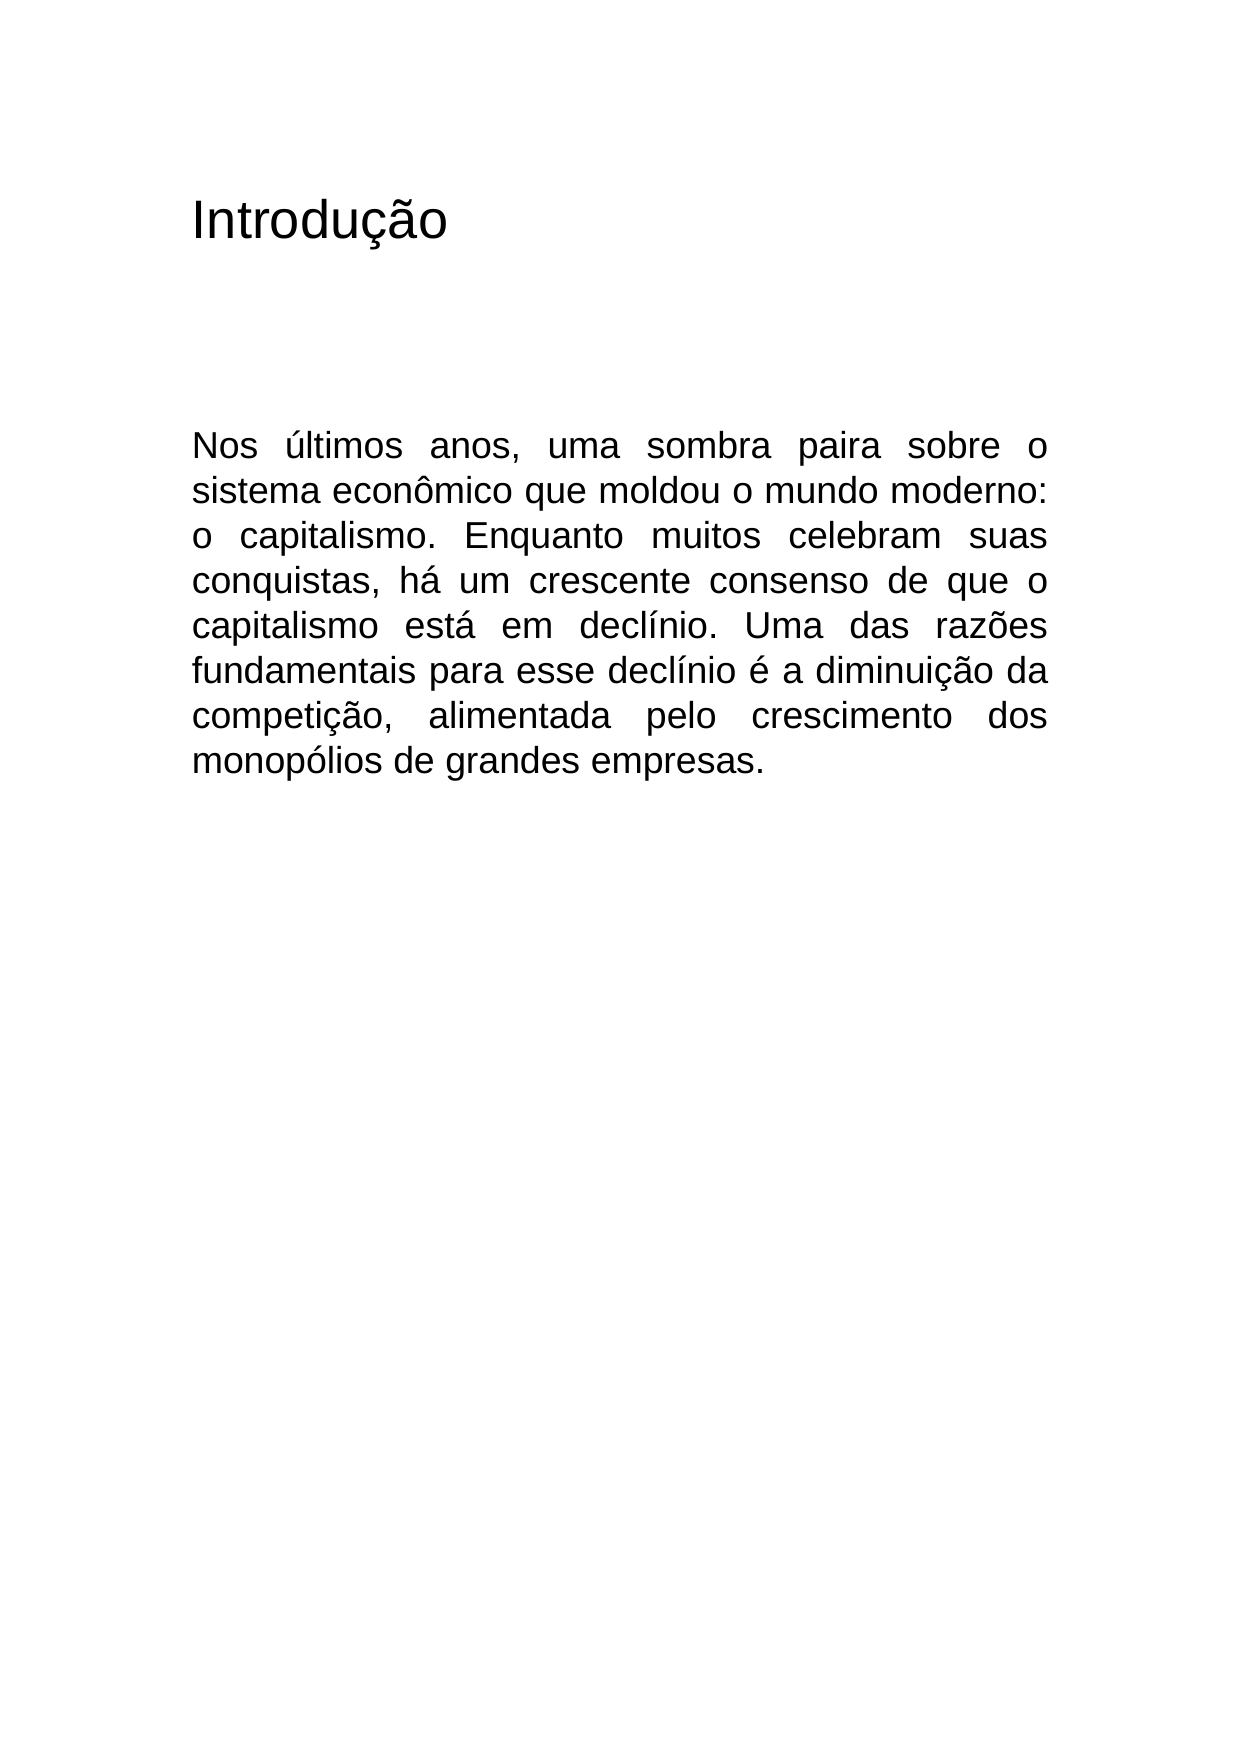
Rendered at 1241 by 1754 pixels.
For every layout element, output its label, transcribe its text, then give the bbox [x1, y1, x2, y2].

text_box Introdução [177, 177, 1122, 296]
text_box Nos últimos anos, uma sombra paira sobre o sistema econômico que moldou o mundo moderno: o capitalismo. Enquanto muitos celebram suas conquistas, há um crescente consenso de que o capitalismo está em declínio. Uma das razões fundamentais para esse declínio é a diminuição da competição, alimentada pelo crescimento dos monopólios de grandes empresas. [177, 413, 1063, 765]
